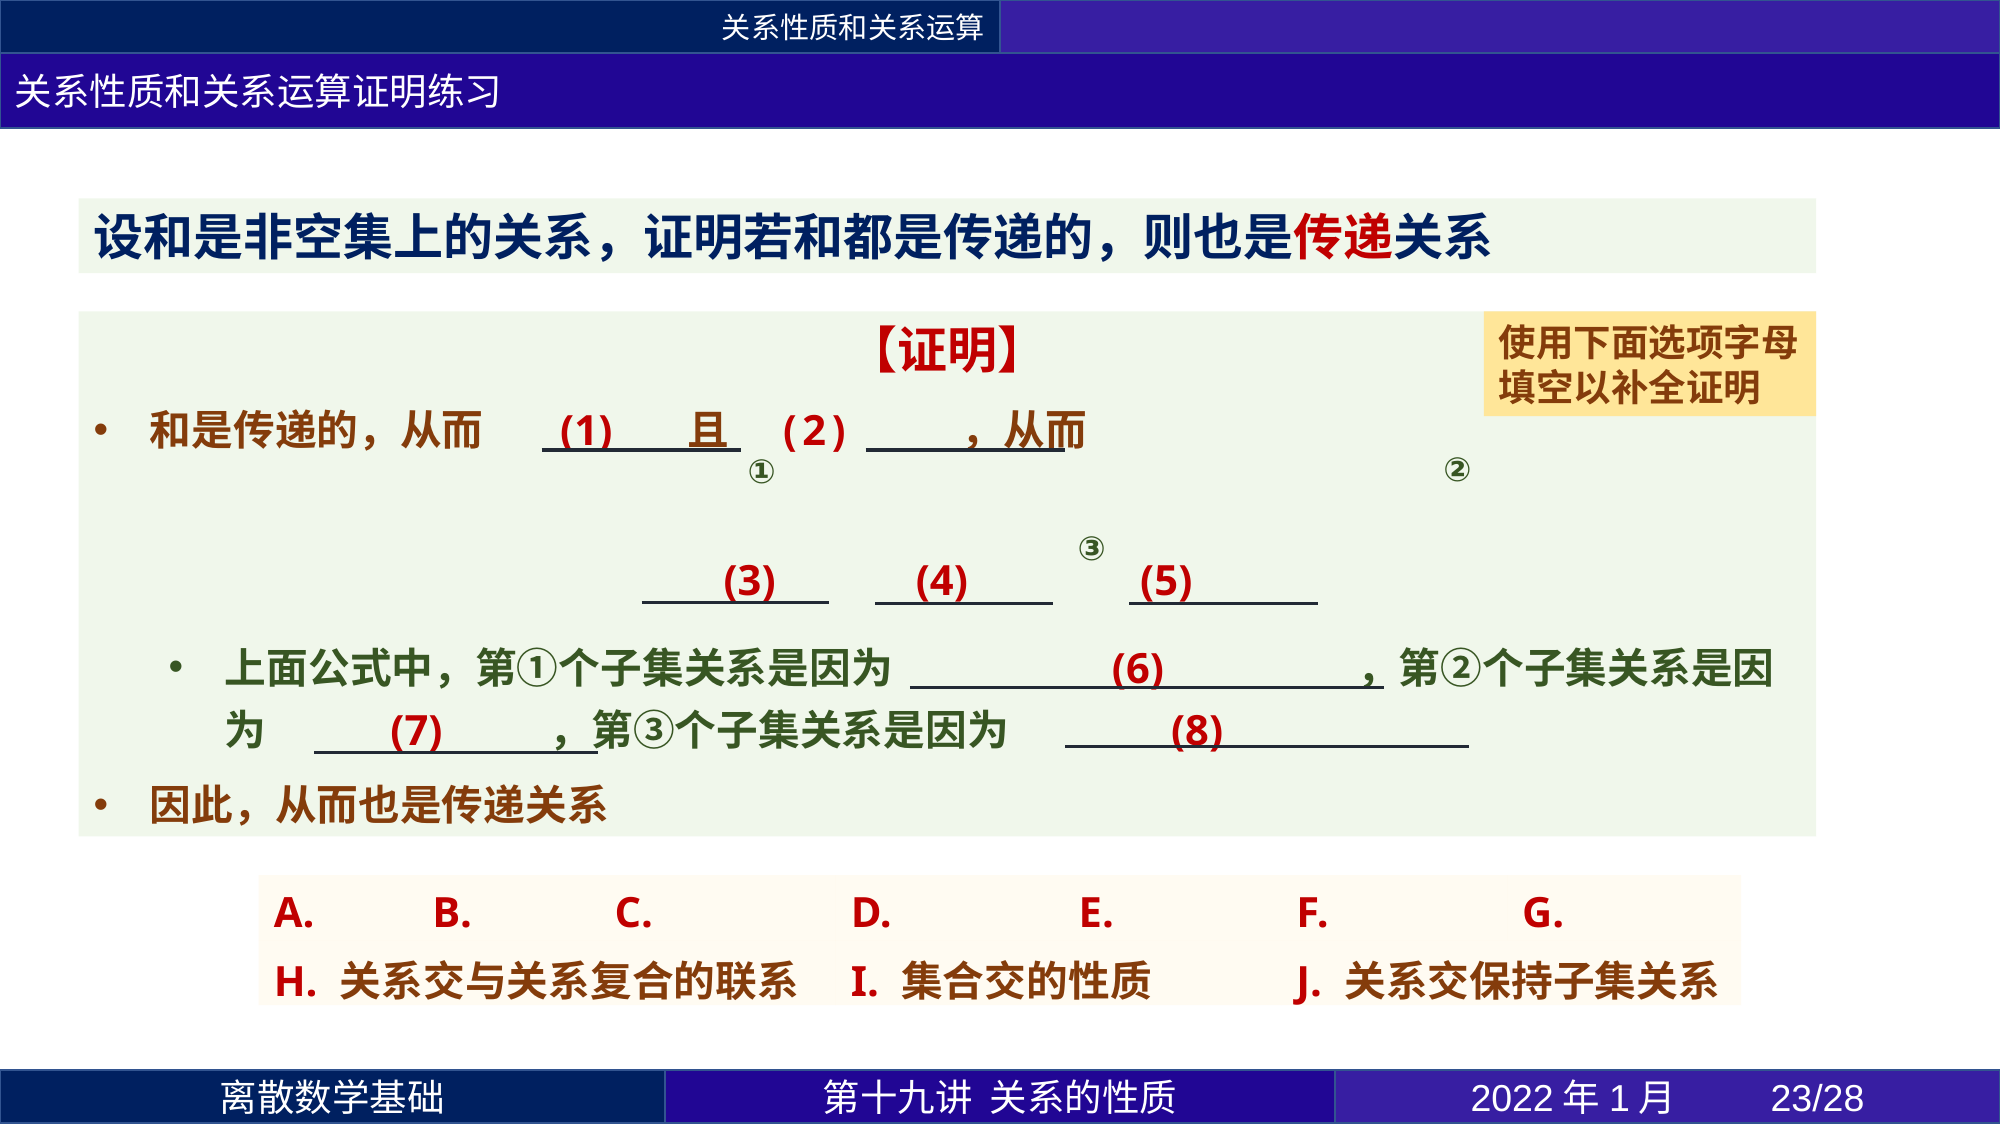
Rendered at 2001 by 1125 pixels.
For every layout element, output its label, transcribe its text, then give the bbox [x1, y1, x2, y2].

text_box 离散数学基础 [0, 1069, 664, 1124]
text_box ③ [1065, 526, 1119, 567]
text_box 关系性质和关系运算 [0, 0, 999, 52]
text_box 2022年1月 23/28 [1334, 1069, 2000, 1124]
text_box ② [1430, 447, 1484, 488]
text_box ① [735, 449, 789, 490]
text_box 第十九讲 关系的性质 [664, 1069, 1334, 1124]
text_box 关系性质和关系运算证明练习 [0, 52, 2000, 129]
text_box 使用下面选项字母填空以补全证明 [1483, 311, 1817, 417]
text_box [999, 0, 2000, 52]
